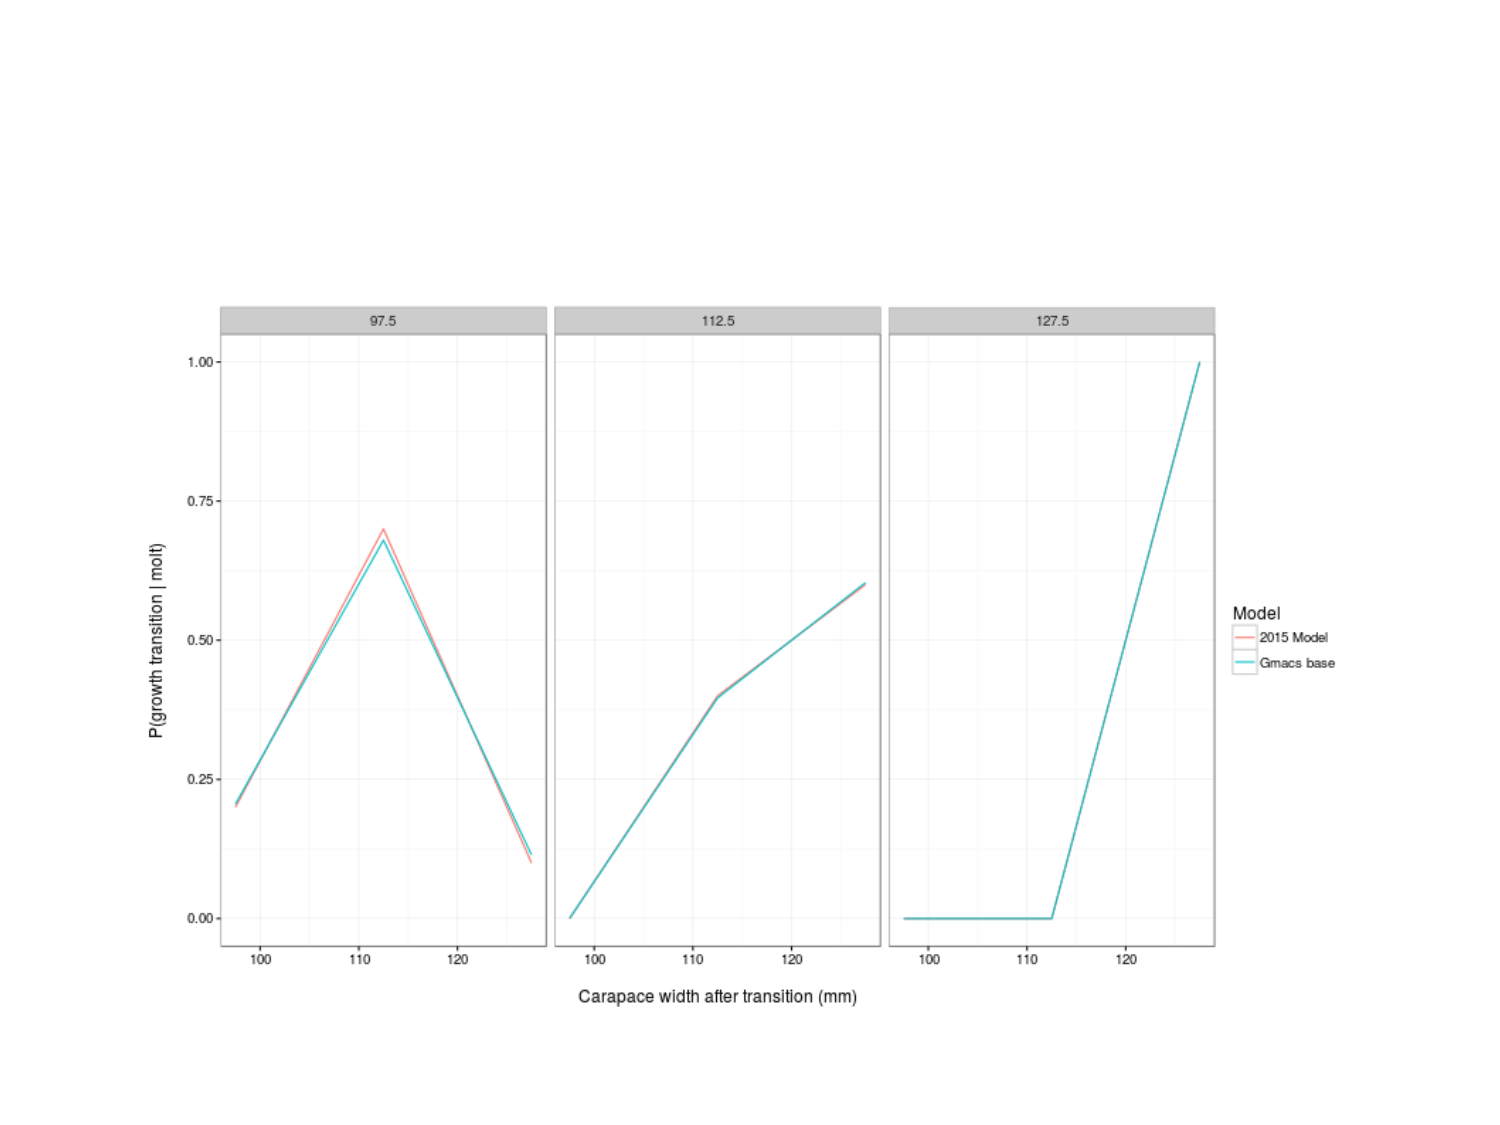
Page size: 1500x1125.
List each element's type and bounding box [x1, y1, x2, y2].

list [138, 299, 1362, 1014]
